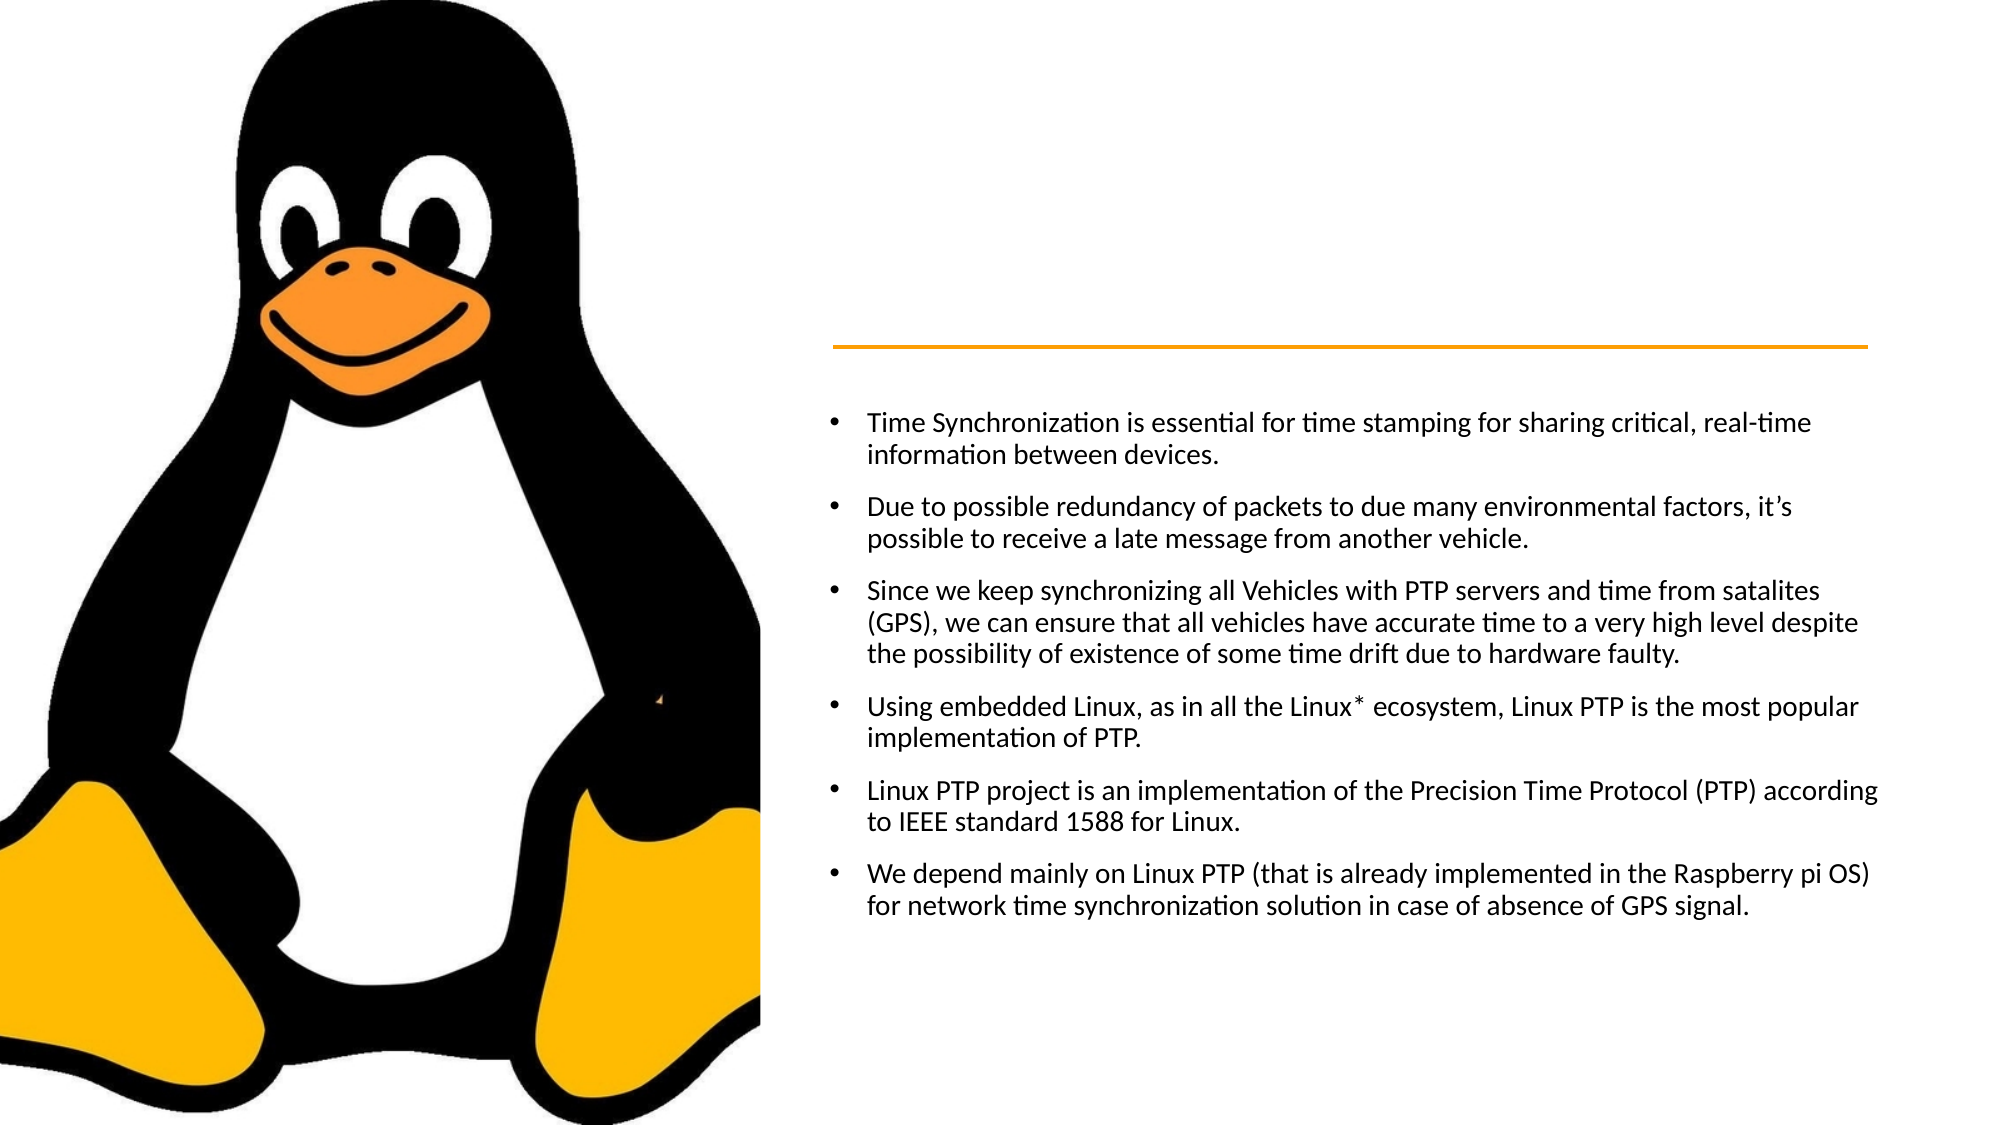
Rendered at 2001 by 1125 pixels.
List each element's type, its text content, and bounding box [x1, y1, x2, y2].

list Time Synchronization is essential for time stamping for sharing critical, real-time information between devices. Due to possible redundancy of packets to due many environmental factors, it’s possible to receive a late message from another vehicle. Since we keep synchronizing all Vehicles with PTP servers and time from satalites (GPS), we can ensure that all vehicles have accurate time to a very high level despite the possibility of existence of some time drift due to hardware faulty. Using embedded Linux, as in all the Linux* ecosystem, Linux PTP is the most popular implementation of PTP. Linux PTP project is an implementation of the Precision Time Protocol (PTP) according to IEEE standard 1588 for Linux. We depend mainly on Linux PTP (that is already implemented in the Raspberry pi OS) for network time synchronization solution in case of absence of GPS signal. [814, 399, 1895, 1021]
picture [0, 0, 761, 1125]
